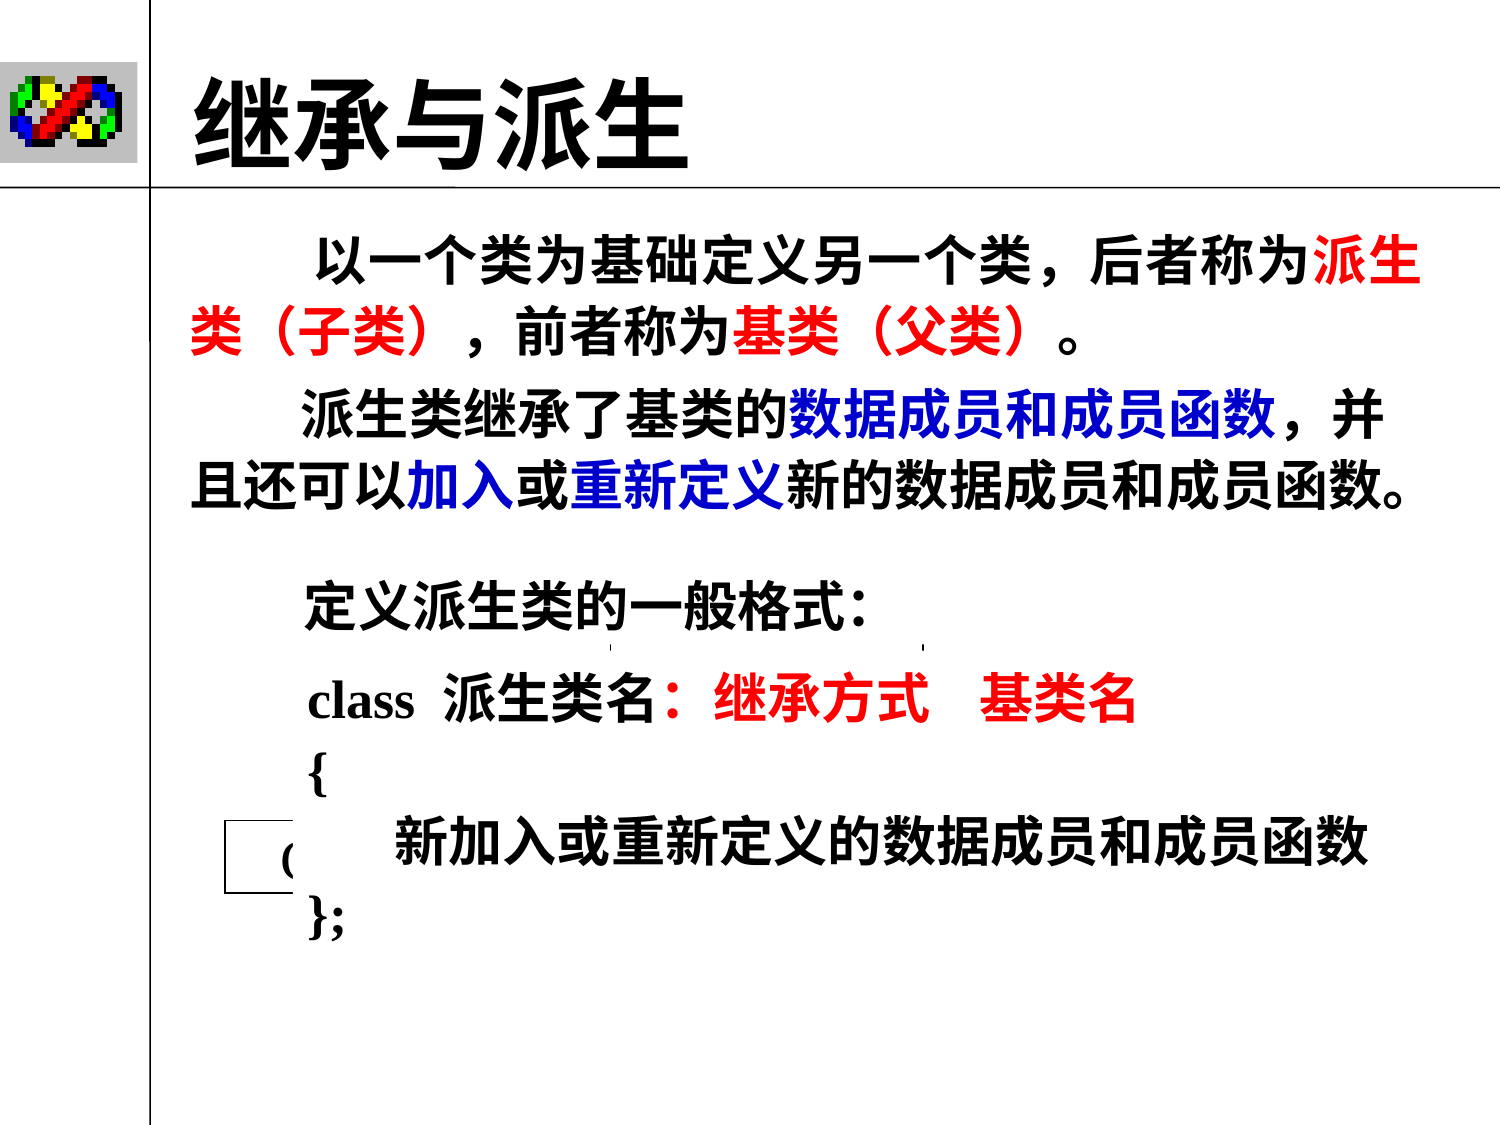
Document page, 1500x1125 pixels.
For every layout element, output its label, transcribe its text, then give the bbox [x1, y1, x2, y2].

text_box 定义派生类的一般格式： [289, 538, 1408, 645]
text_box 以一个类为基础定义另一个类，后者称为派生类（子类），前者称为基类（父类）。 派生类继承了基类的数据成员和成员函数，并且还可以加入或重新定义新的数据成员和成员函数。 [174, 212, 1438, 517]
text_box CSphere [224, 820, 292, 894]
picture [0, 62, 138, 163]
text_box 继承与派生 [177, 54, 810, 185]
text_box CCircle [610, 645, 924, 650]
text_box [380, 656, 763, 821]
text_box class 派生类名：继承方式 基类名 { 新加入或重新定义的数据成员和成员函数 }; [292, 650, 1412, 952]
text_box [766, 656, 1102, 821]
